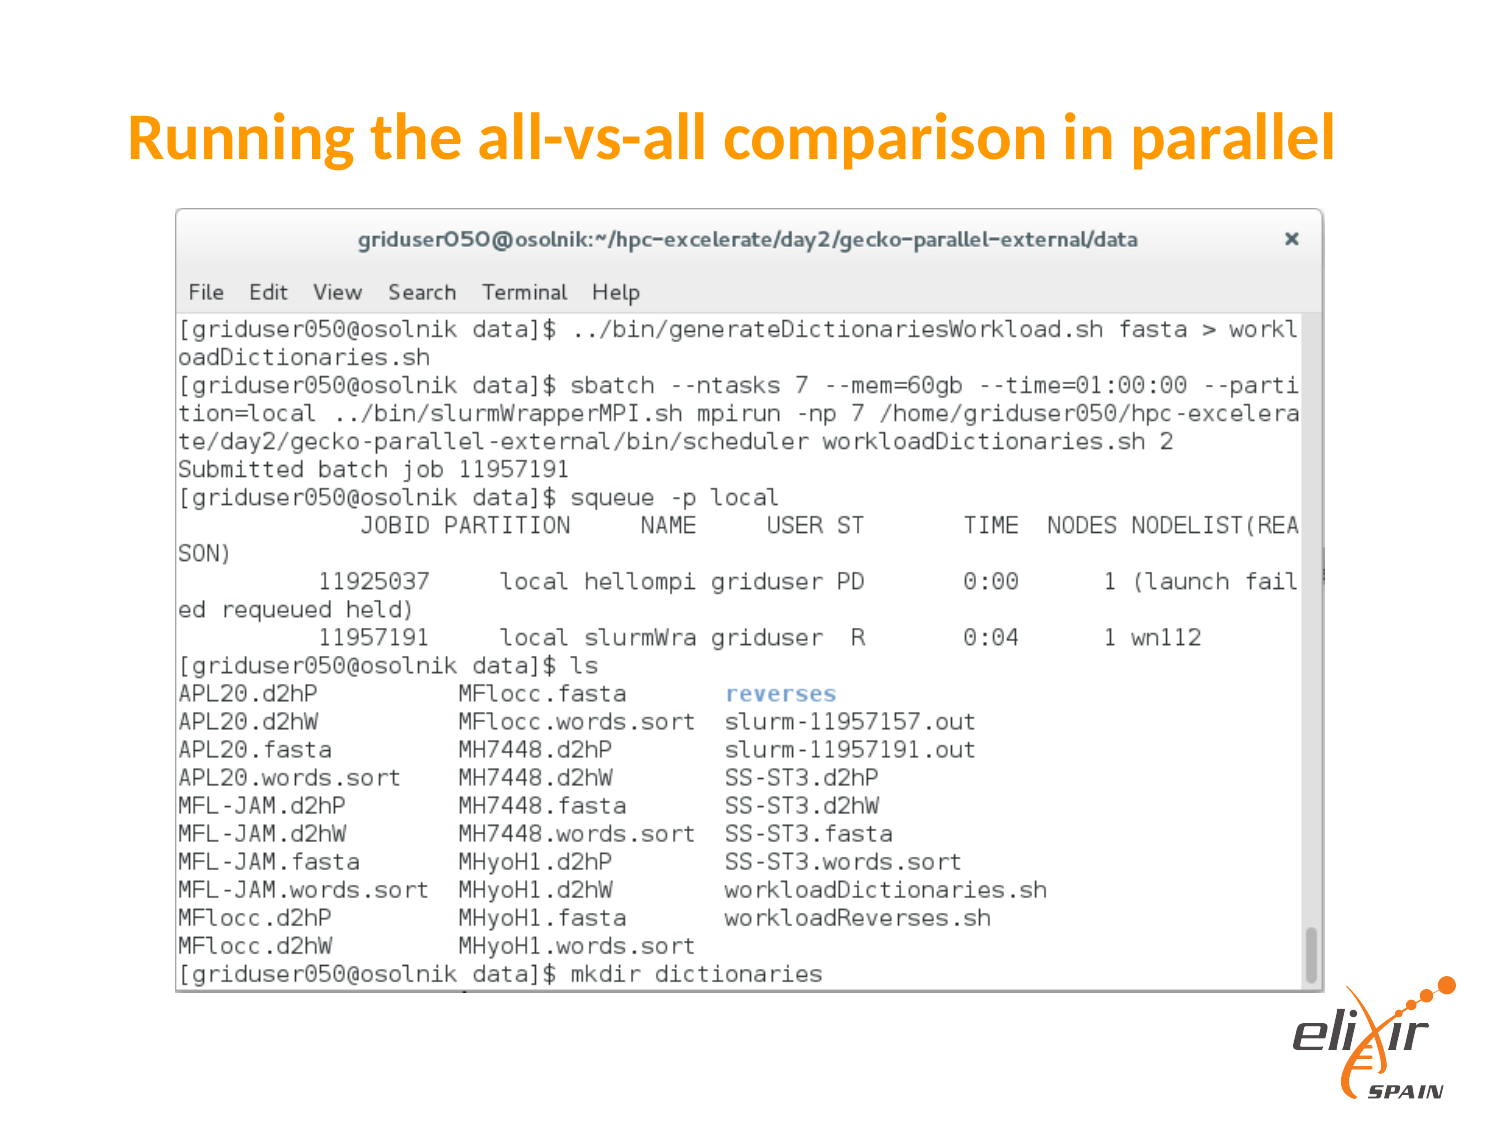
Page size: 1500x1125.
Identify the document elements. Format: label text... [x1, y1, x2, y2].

title Running the all-vs-all comparison in parallel [112, 77, 1365, 266]
picture [175, 207, 1456, 1099]
